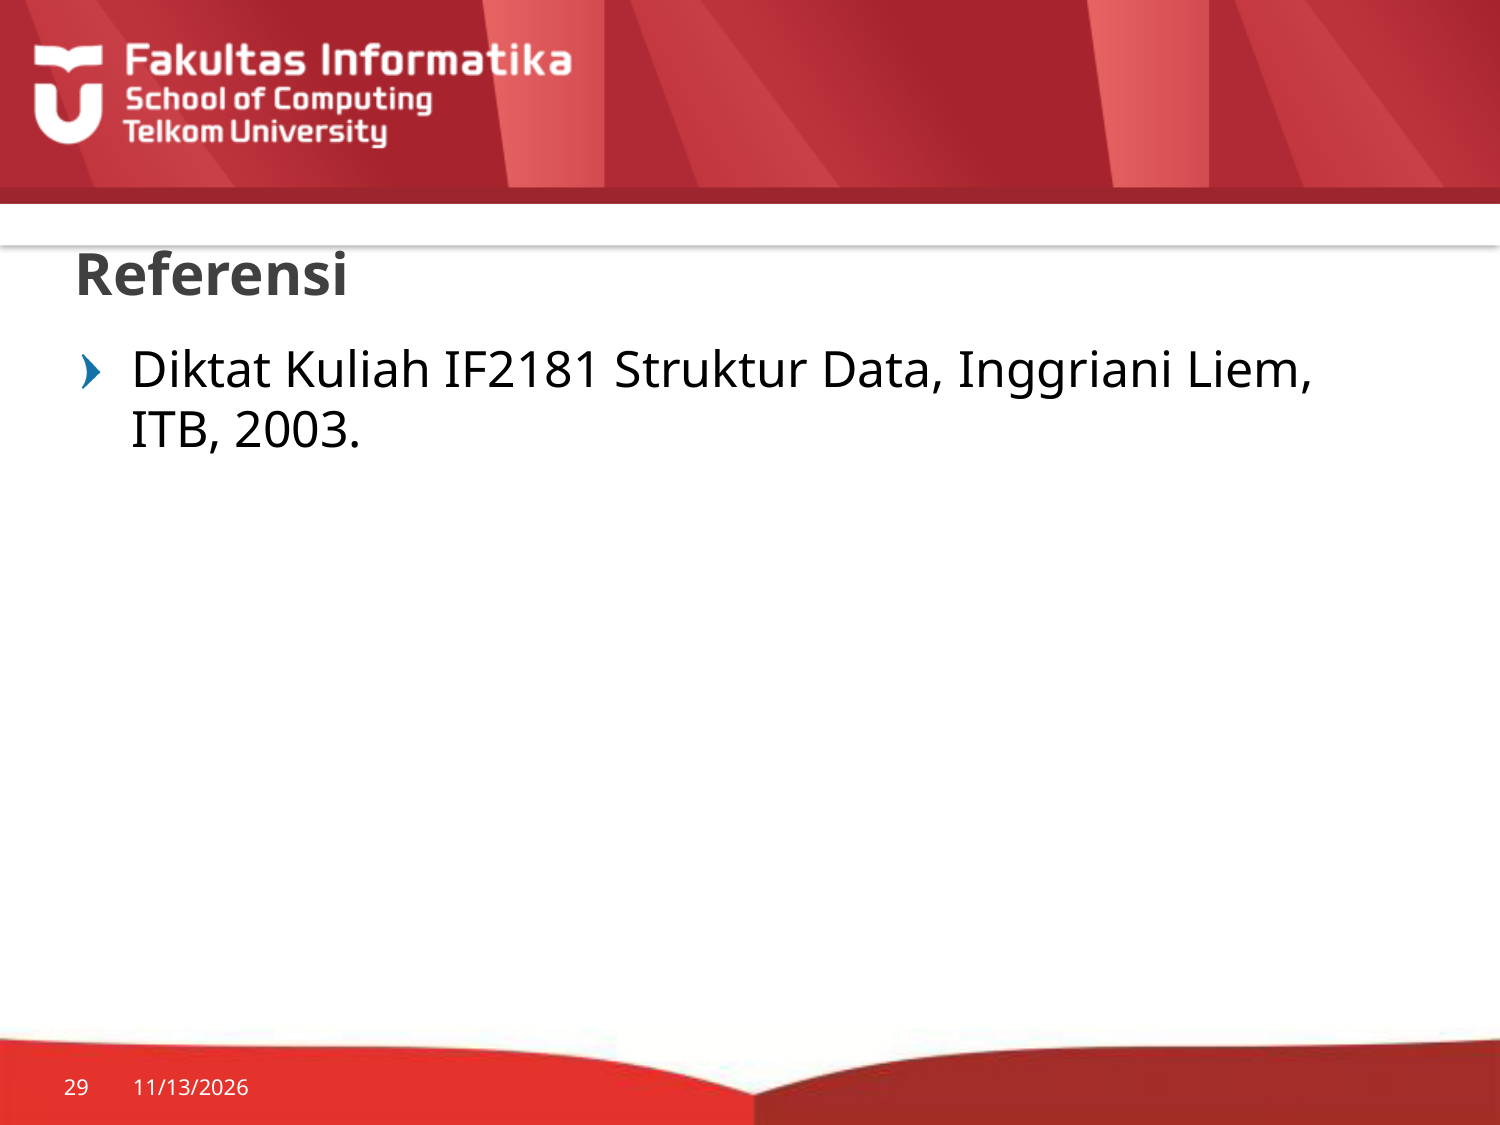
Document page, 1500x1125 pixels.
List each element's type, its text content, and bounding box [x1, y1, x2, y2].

slide_number 29 [63, 1058, 123, 1119]
picture [0, 0, 1500, 203]
title Referensi [59, 219, 1426, 325]
picture [0, 1024, 1500, 1125]
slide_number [132, 1058, 403, 1119]
list Diktat Kuliah IF2181 Struktur Data, Inggriani Liem, ITB, 2003. [60, 329, 1426, 990]
picture [75, 343, 104, 391]
